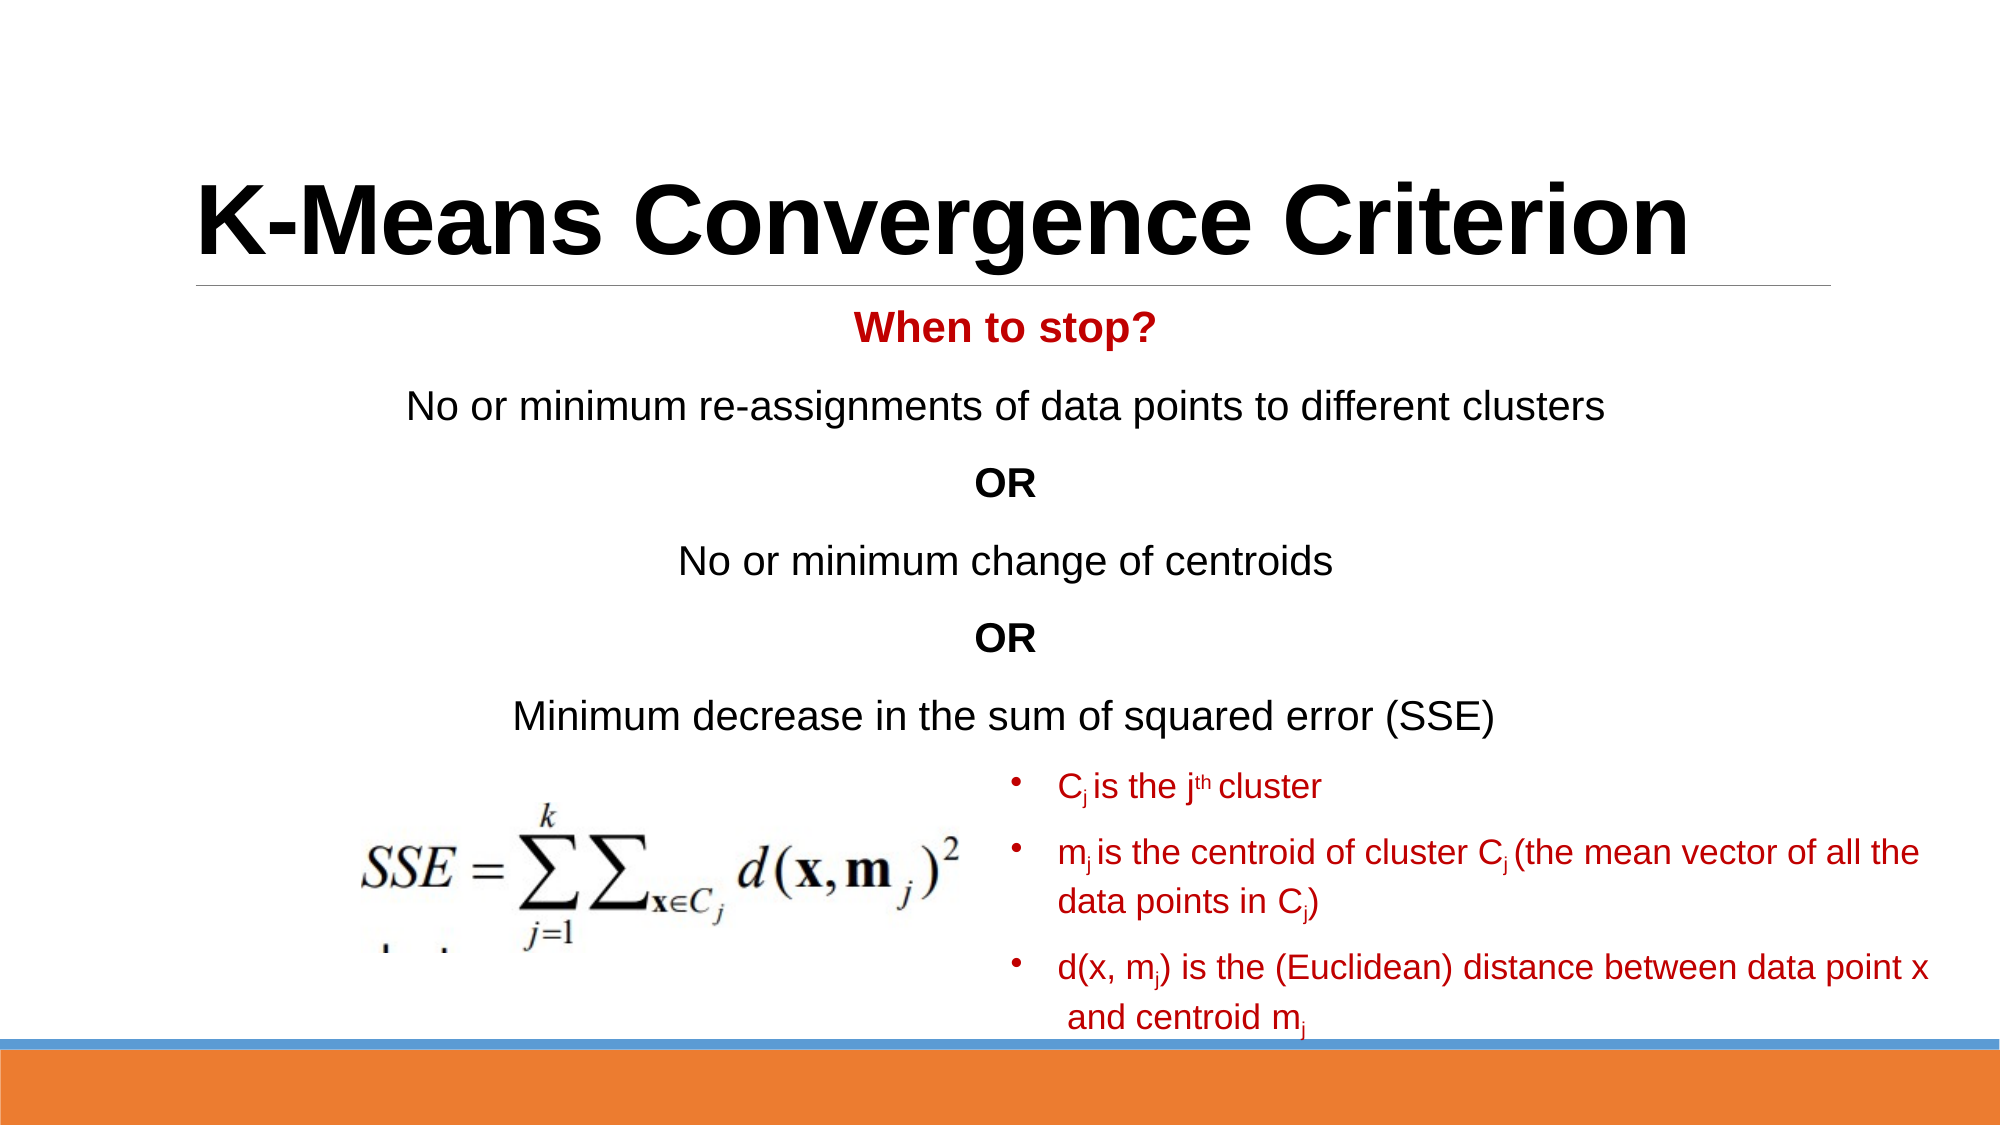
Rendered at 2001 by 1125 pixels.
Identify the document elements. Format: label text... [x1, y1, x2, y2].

title K-Means Convergence Criterion [192, 152, 1692, 343]
text_box [360, 802, 399, 953]
text_box When to stop? No or minimum re-assignments of data points to different clusters OR No or minimum change of centroids OR Minimum decrease in the sum of squared error (SSE) Cj is the jth cluster mj is the centroid of cluster Cj (the mean vector of all the data points in Cj) d(x, mj) is the (Euclidean) distance between data point x and centroid mj [399, 267, 1951, 1040]
